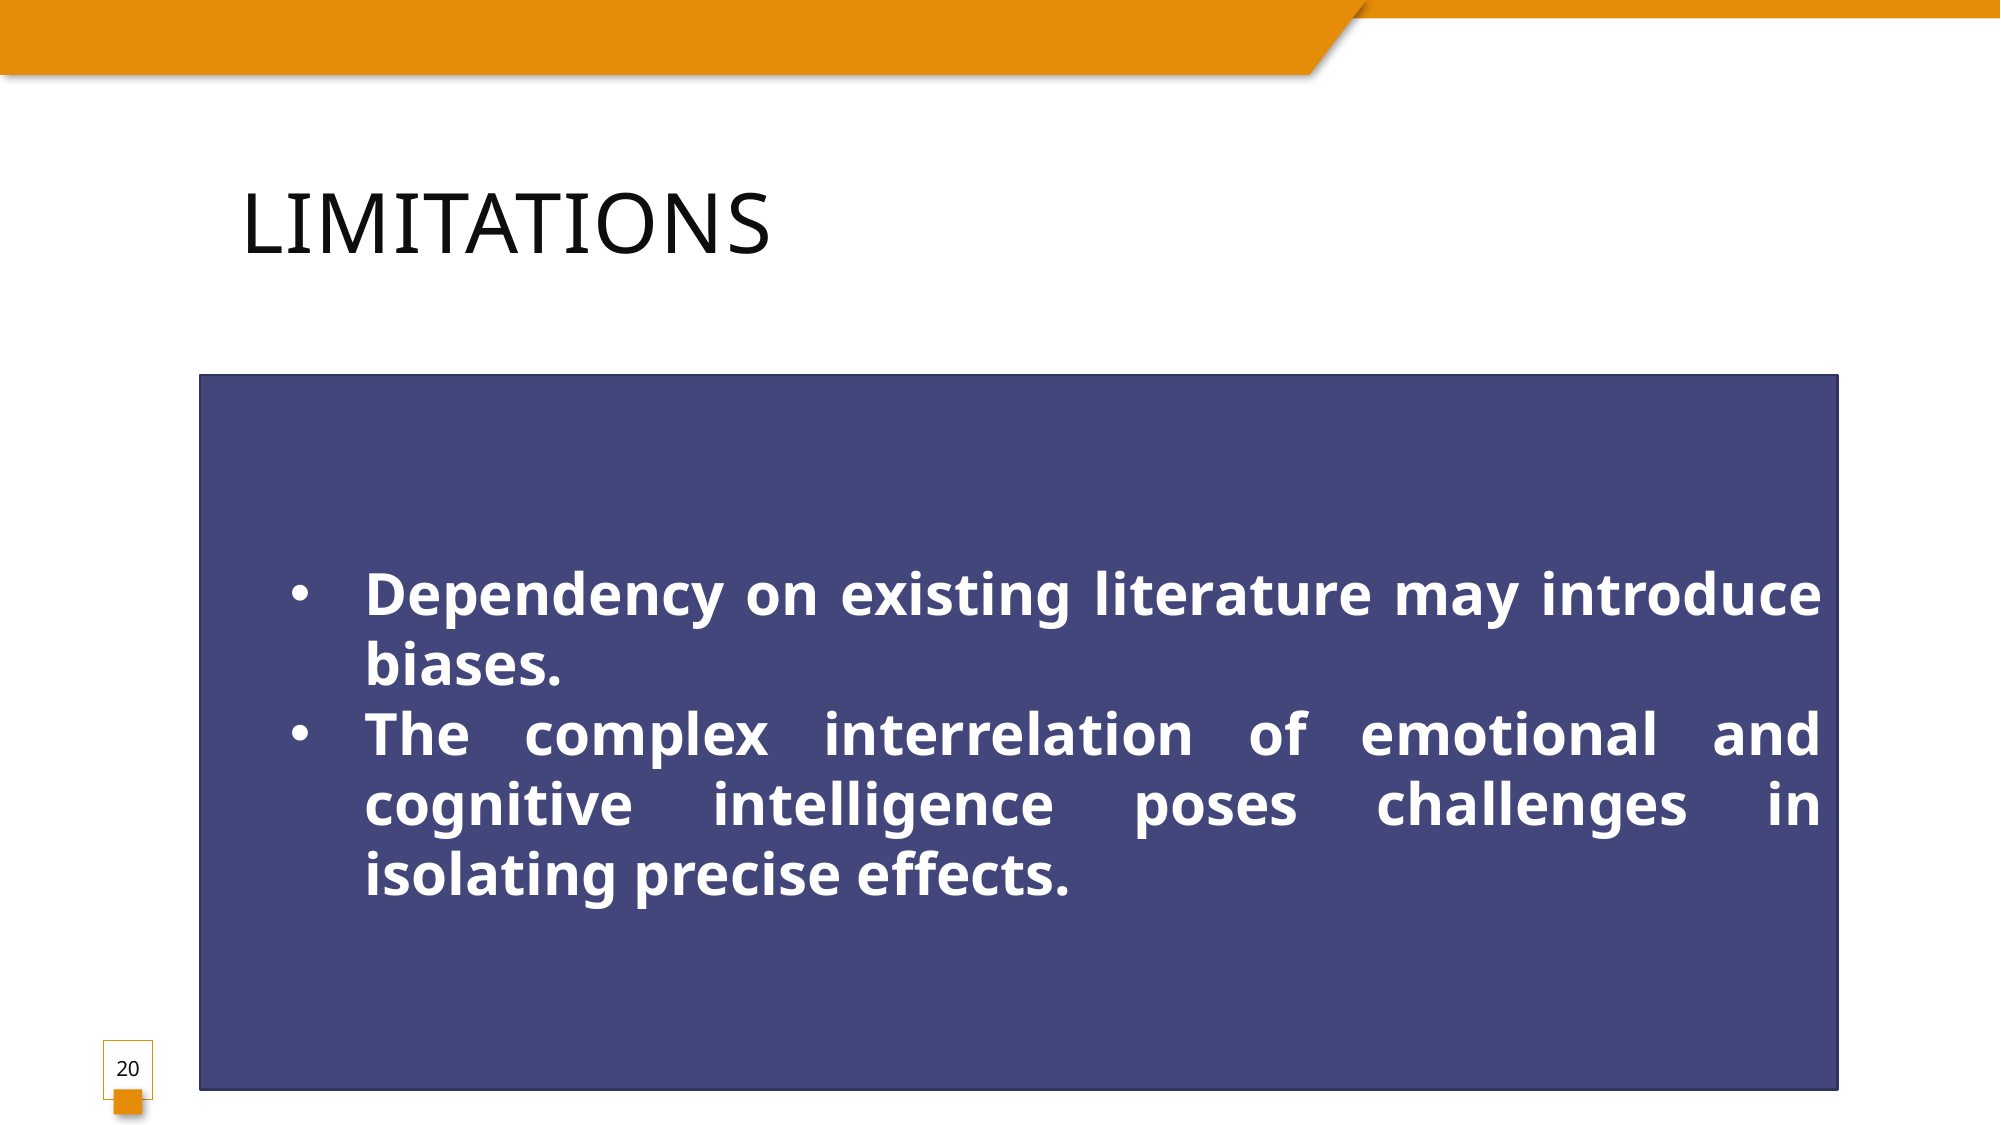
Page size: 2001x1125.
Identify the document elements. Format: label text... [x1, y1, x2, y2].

slide_number 20 [103, 1040, 153, 1100]
title Limitations [225, 162, 1863, 279]
text_box Dependency on existing literature may introduce biases. The complex interrelation of emotional and cognitive intelligence poses challenges in isolating precise effects. [199, 374, 1839, 1091]
text_box [113, 1089, 143, 1115]
